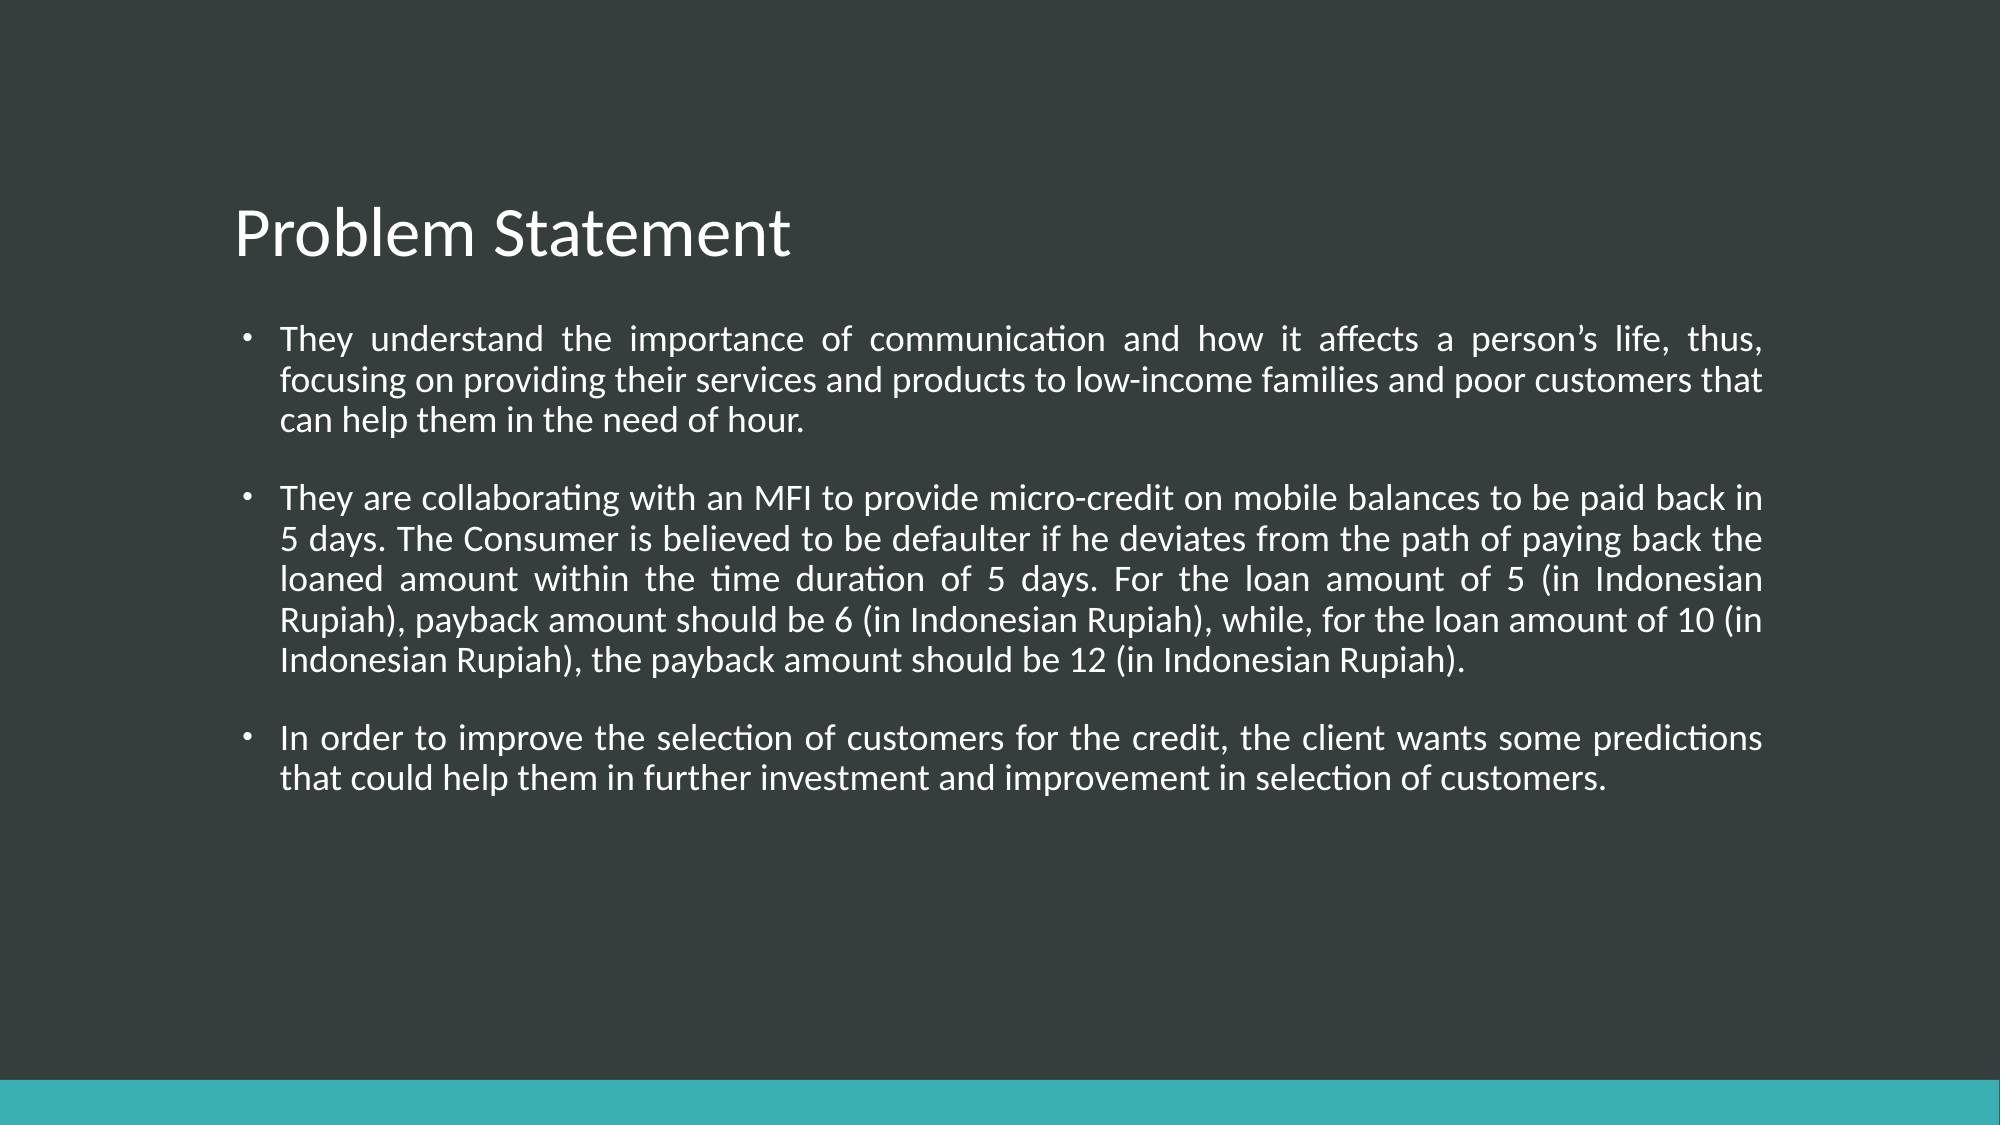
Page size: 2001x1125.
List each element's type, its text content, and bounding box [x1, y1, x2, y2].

title Problem Statement [219, 76, 1780, 279]
list They understand the importance of communication and how it affects a person’s life, thus, focusing on providing their services and products to low-income families and poor customers that can help them in the need of hour. They are collaborating with an MFI to provide micro-credit on mobile balances to be paid back in 5 days. The Consumer is believed to be defaulter if he deviates from the path of paying back the loaned amount within the time duration of 5 days. For the loan amount of 5 (in Indonesian Rupiah), payback amount should be 6 (in Indonesian Rupiah), while, for the loan amount of 10 (in Indonesian Rupiah), the payback amount should be 12 (in Indonesian Rupiah). In order to improve the selection of customers for the credit, the client wants some predictions that could help them in further investment and improvement in selection of customers. [219, 311, 1780, 990]
